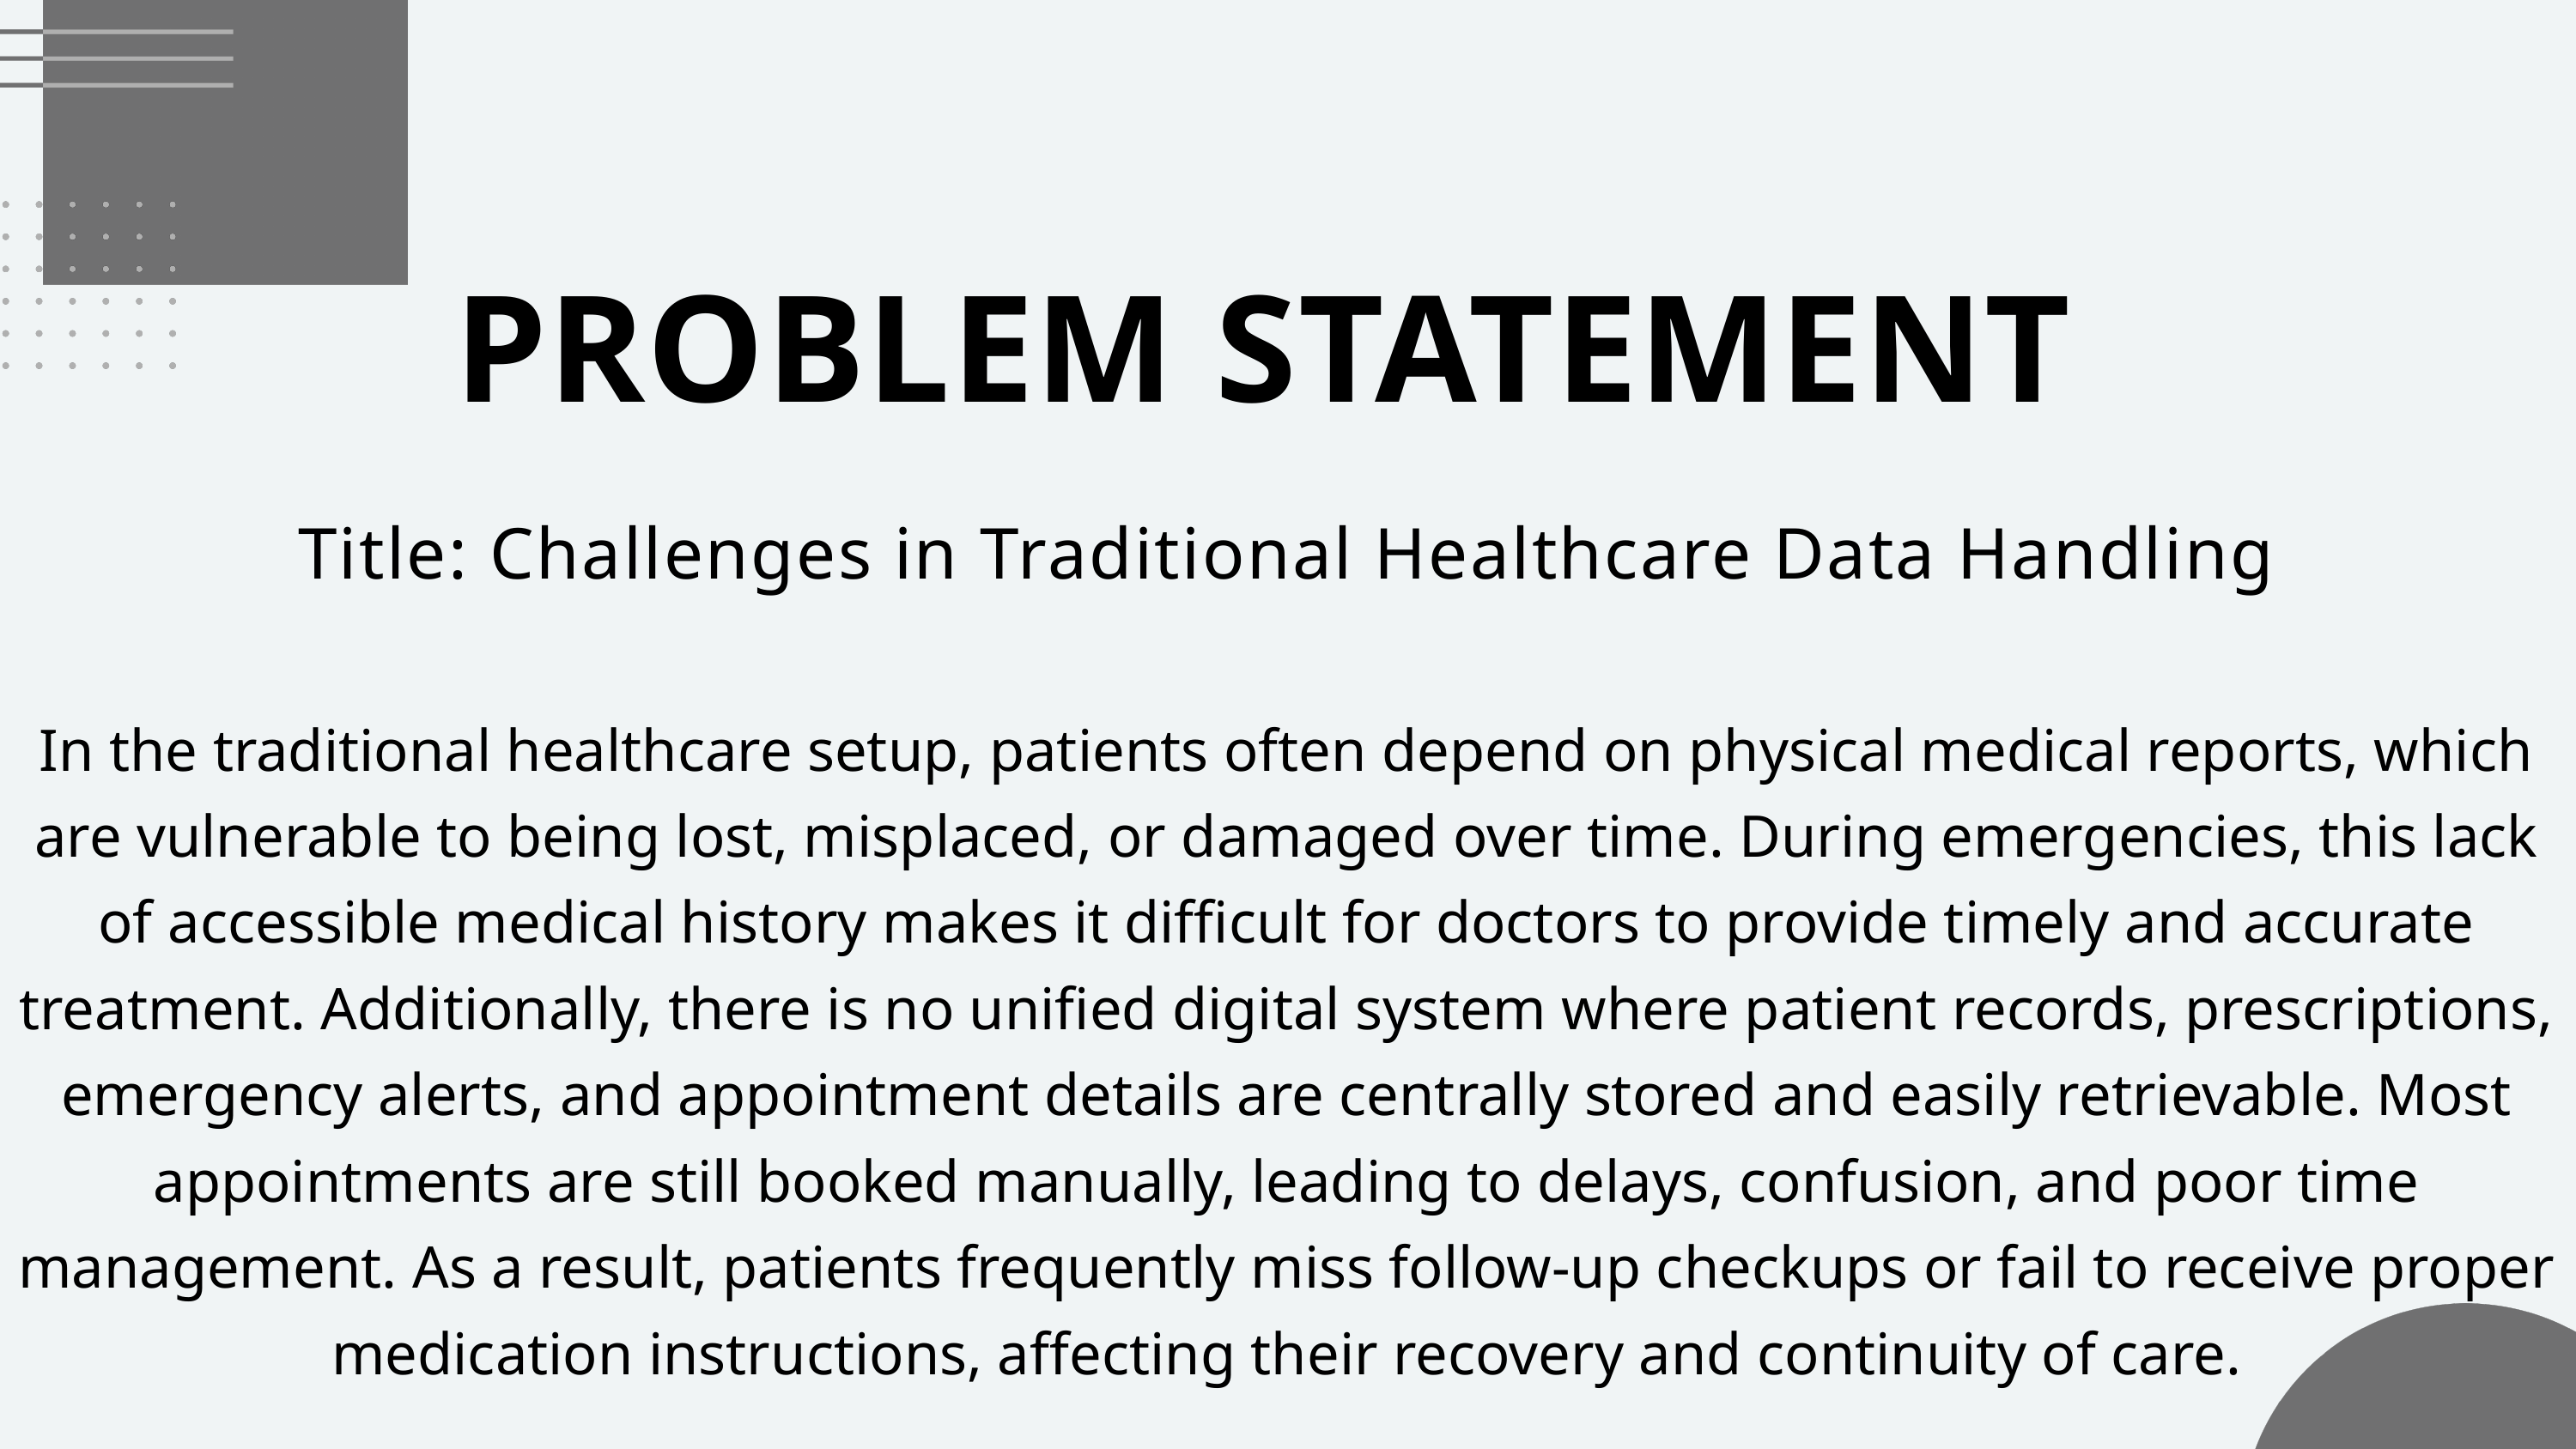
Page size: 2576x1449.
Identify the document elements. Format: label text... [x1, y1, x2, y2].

text_box Title: Challenges in Traditional Healthcare Data Handling In the traditional healthcare setup, patients often depend on physical medical reports, which are vulnerable to being lost, misplaced, or damaged over time. During emergencies, this lack of accessible medical history makes it difficult for doctors to provide timely and accurate treatment. Additionally, there is no unified digital system where patient records, prescriptions, emergency alerts, and appointment details are centrally stored and easily retrievable. Most appointments are still booked manually, leading to delays, confusion, and poor time management. As a result, patients frequently miss follow-up checkups or fail to receive proper medication instructions, affecting their recovery and continuity of care. [0, 276, 2576, 1386]
text_box [2239, 1386, 2576, 1449]
text_box PROBLEM STATEMENT [144, 254, 2342, 845]
text_box [0, 201, 176, 276]
text_box [0, 0, 409, 254]
